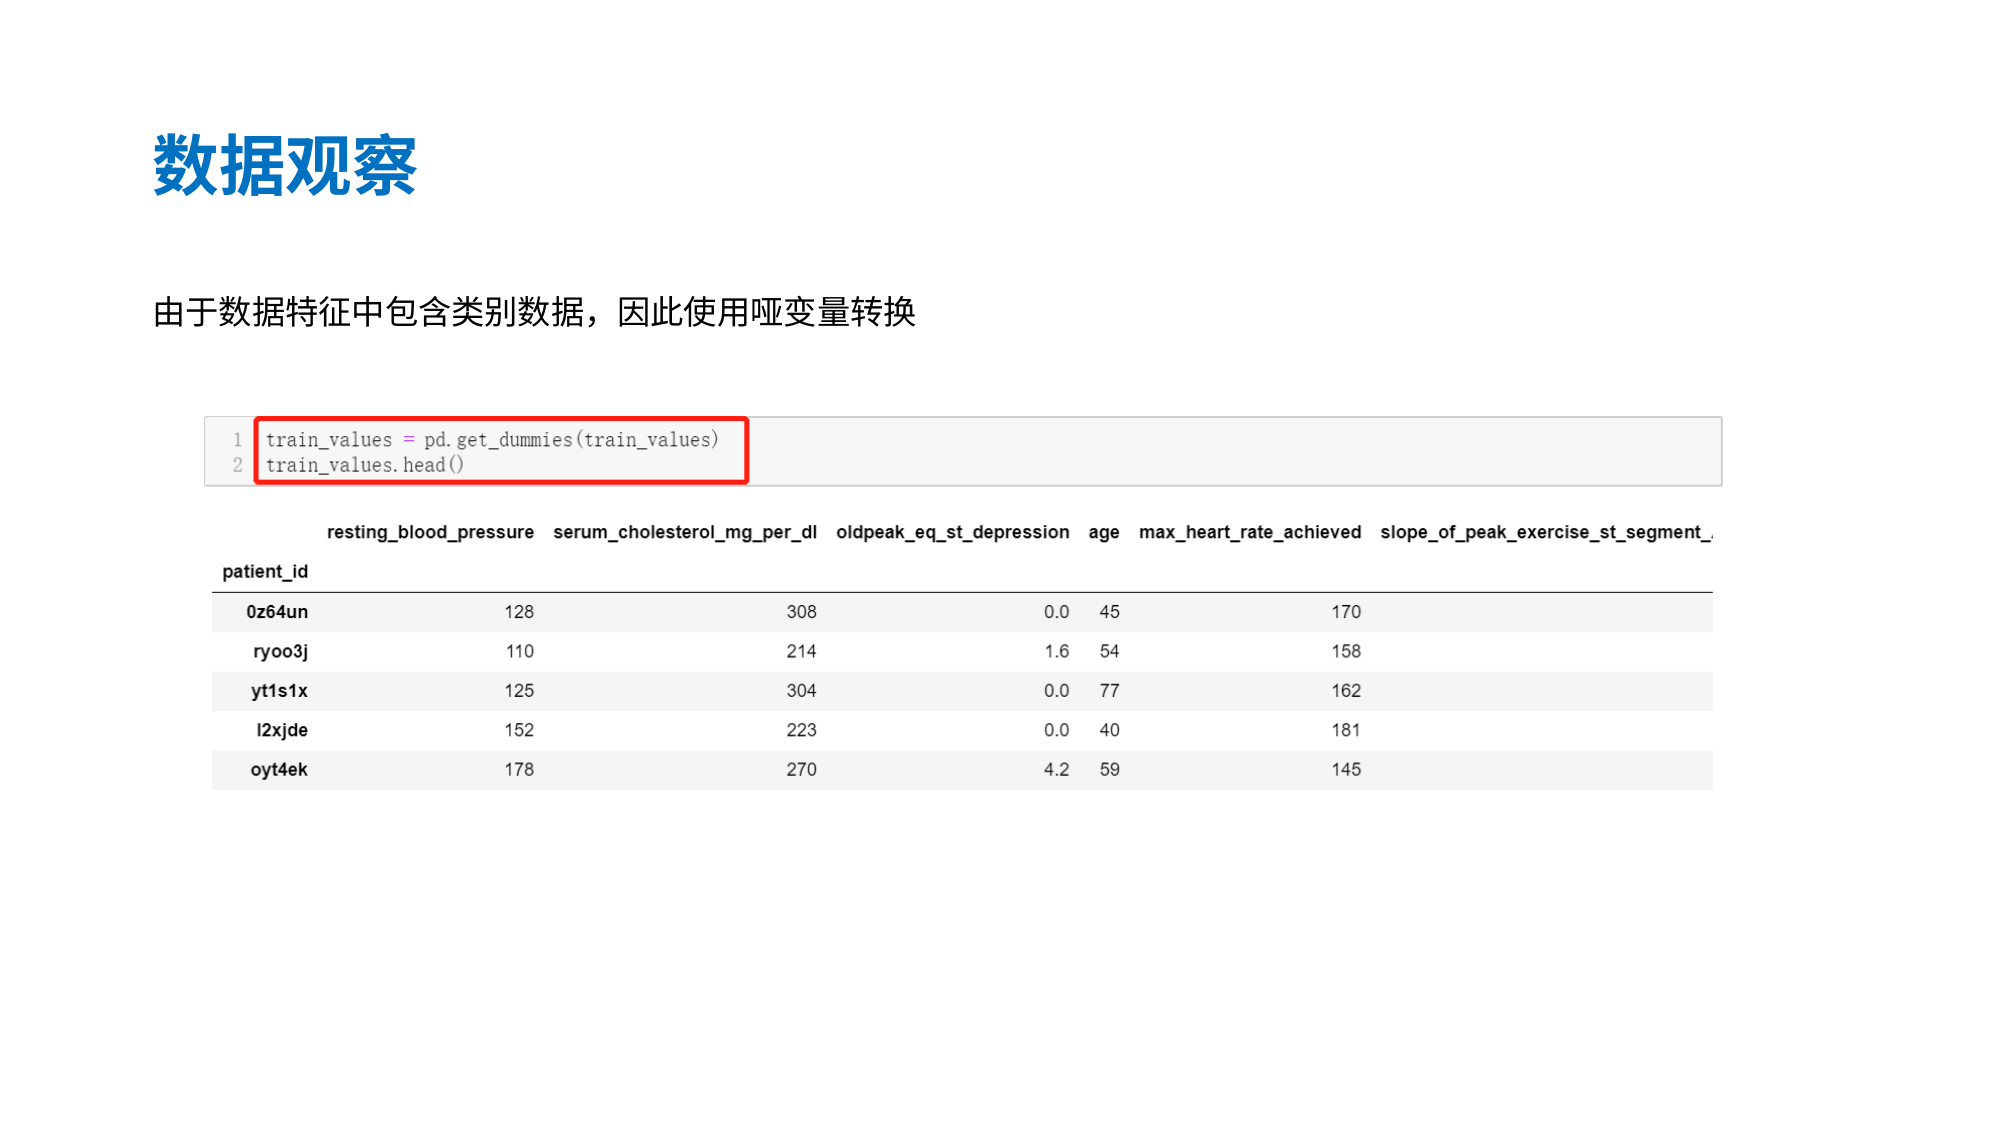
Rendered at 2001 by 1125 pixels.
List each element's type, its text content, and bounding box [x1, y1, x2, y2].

picture [202, 414, 1731, 803]
title 数据观察 [137, 59, 1863, 278]
text_box 由于数据特征中包含类别数据，因此使用哑变量转换 [137, 277, 952, 351]
